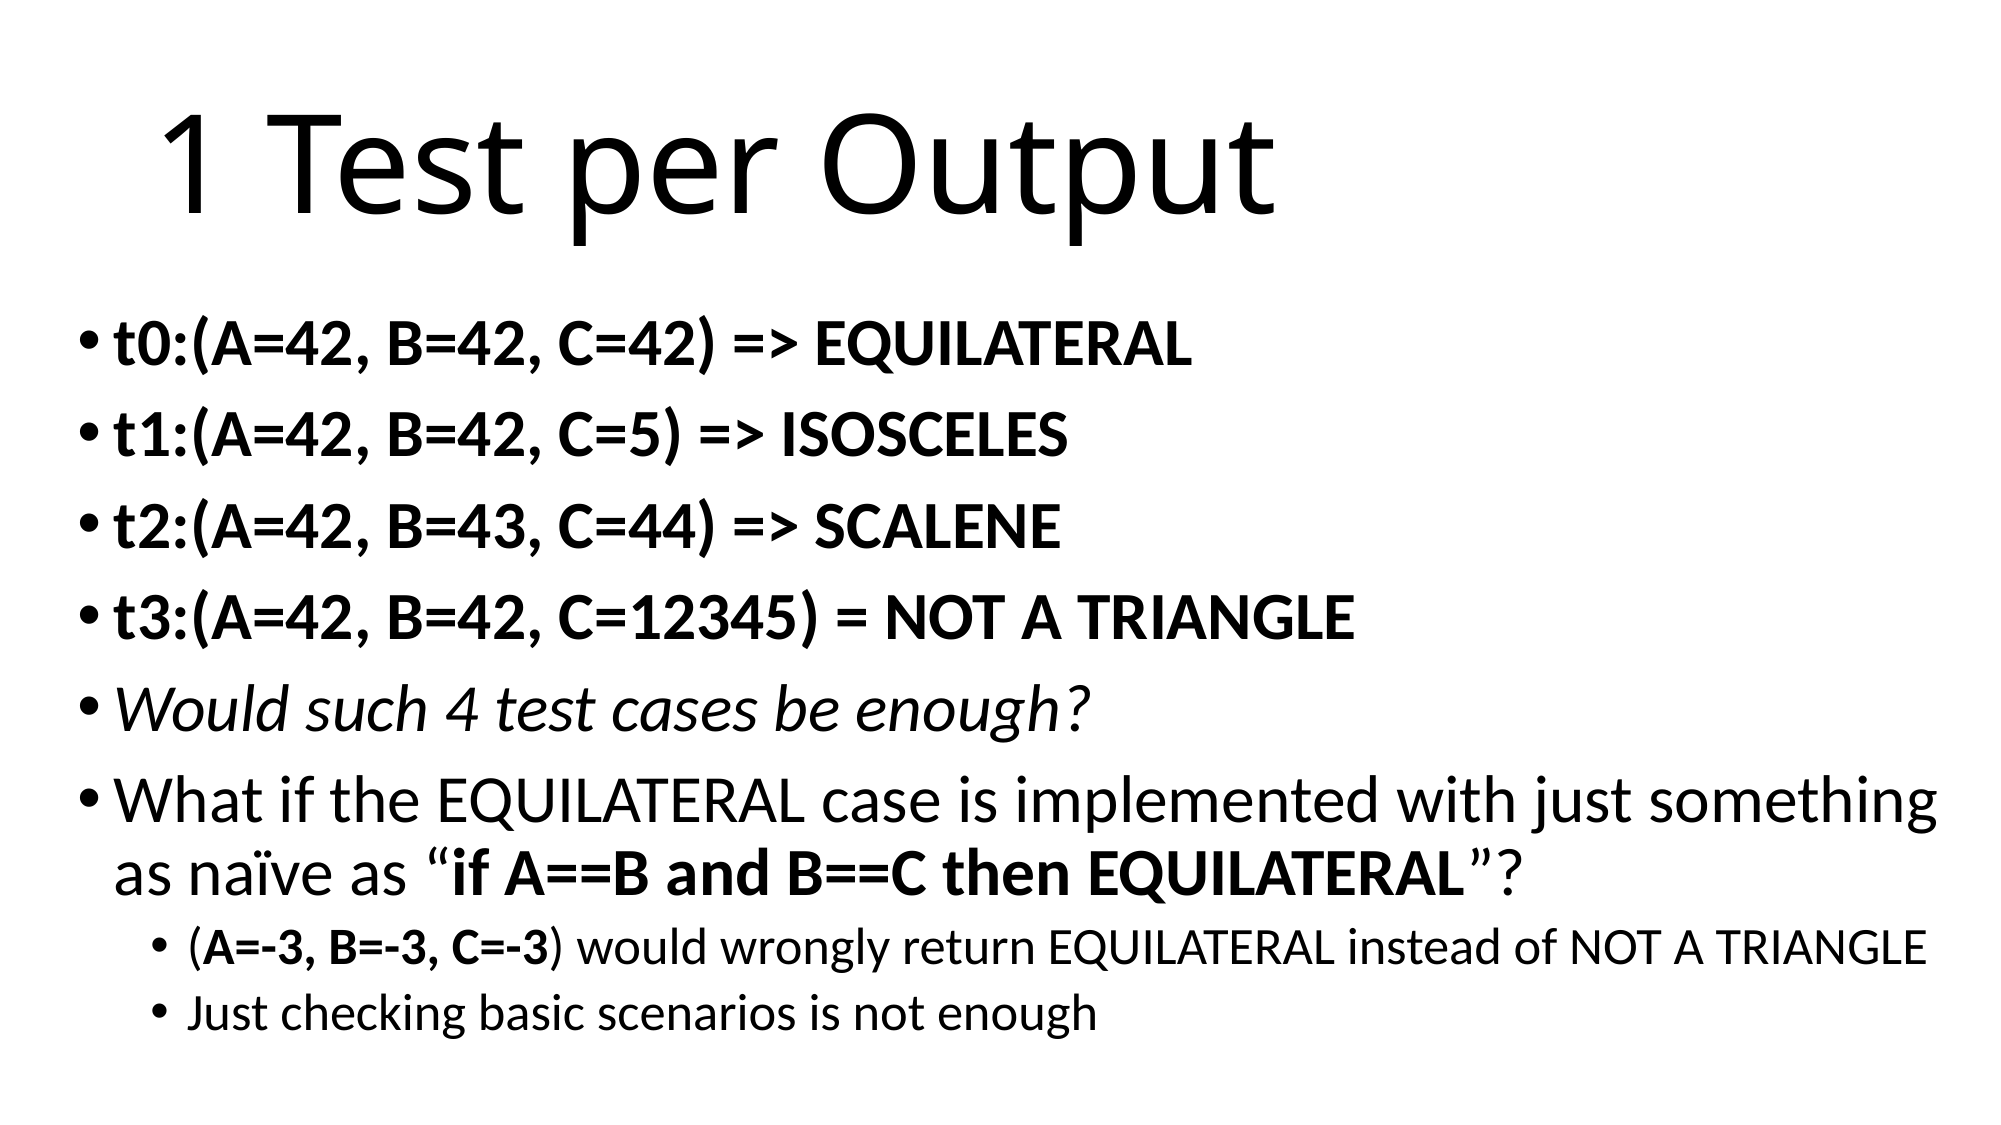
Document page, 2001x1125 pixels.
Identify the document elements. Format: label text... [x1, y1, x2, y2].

title 1 Test per Output [137, 59, 1863, 278]
list t0:(A=42, B=42, C=42) => EQUILATERAL t1:(A=42, B=42, C=5) => ISOSCELES t2:(A=42, B=43, C=44) => SCALENE t3:(A=42, B=42, C=12345) = NOT A TRIANGLE Would such 4 test cases be enough? What if the EQUILATERAL case is implemented with just something as naïve as “if A==B and B==C then EQUILATERAL”? (A=-3, B=-3, C=-3) would wrongly return EQUILATERAL instead of NOT A TRIANGLE Just checking basic scenarios is not enough [62, 299, 1964, 1069]
